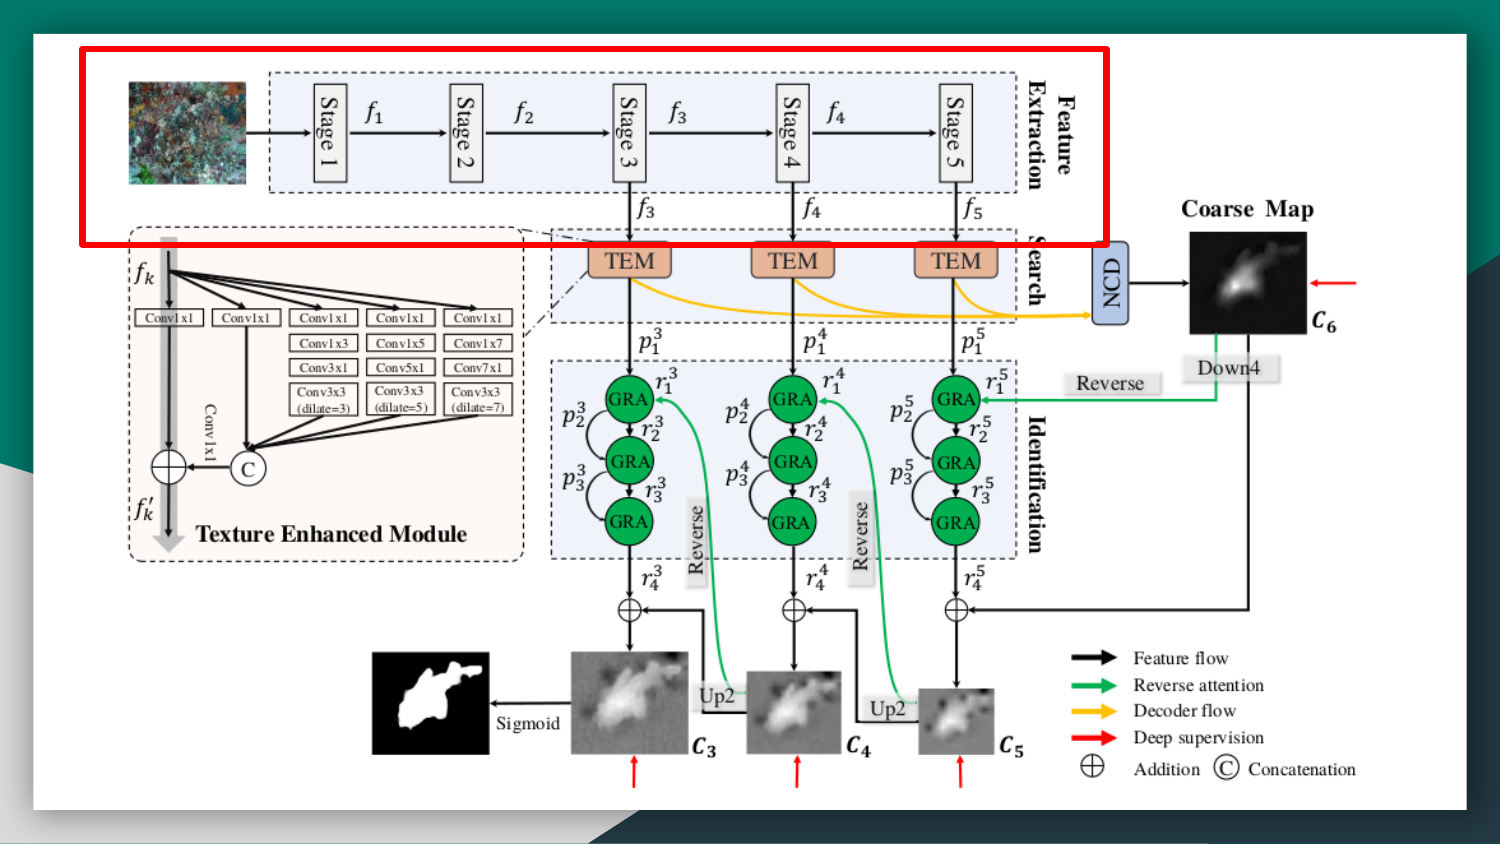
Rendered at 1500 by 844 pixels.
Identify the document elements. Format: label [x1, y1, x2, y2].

text_box [82, 48, 1107, 245]
picture [119, 51, 1381, 792]
